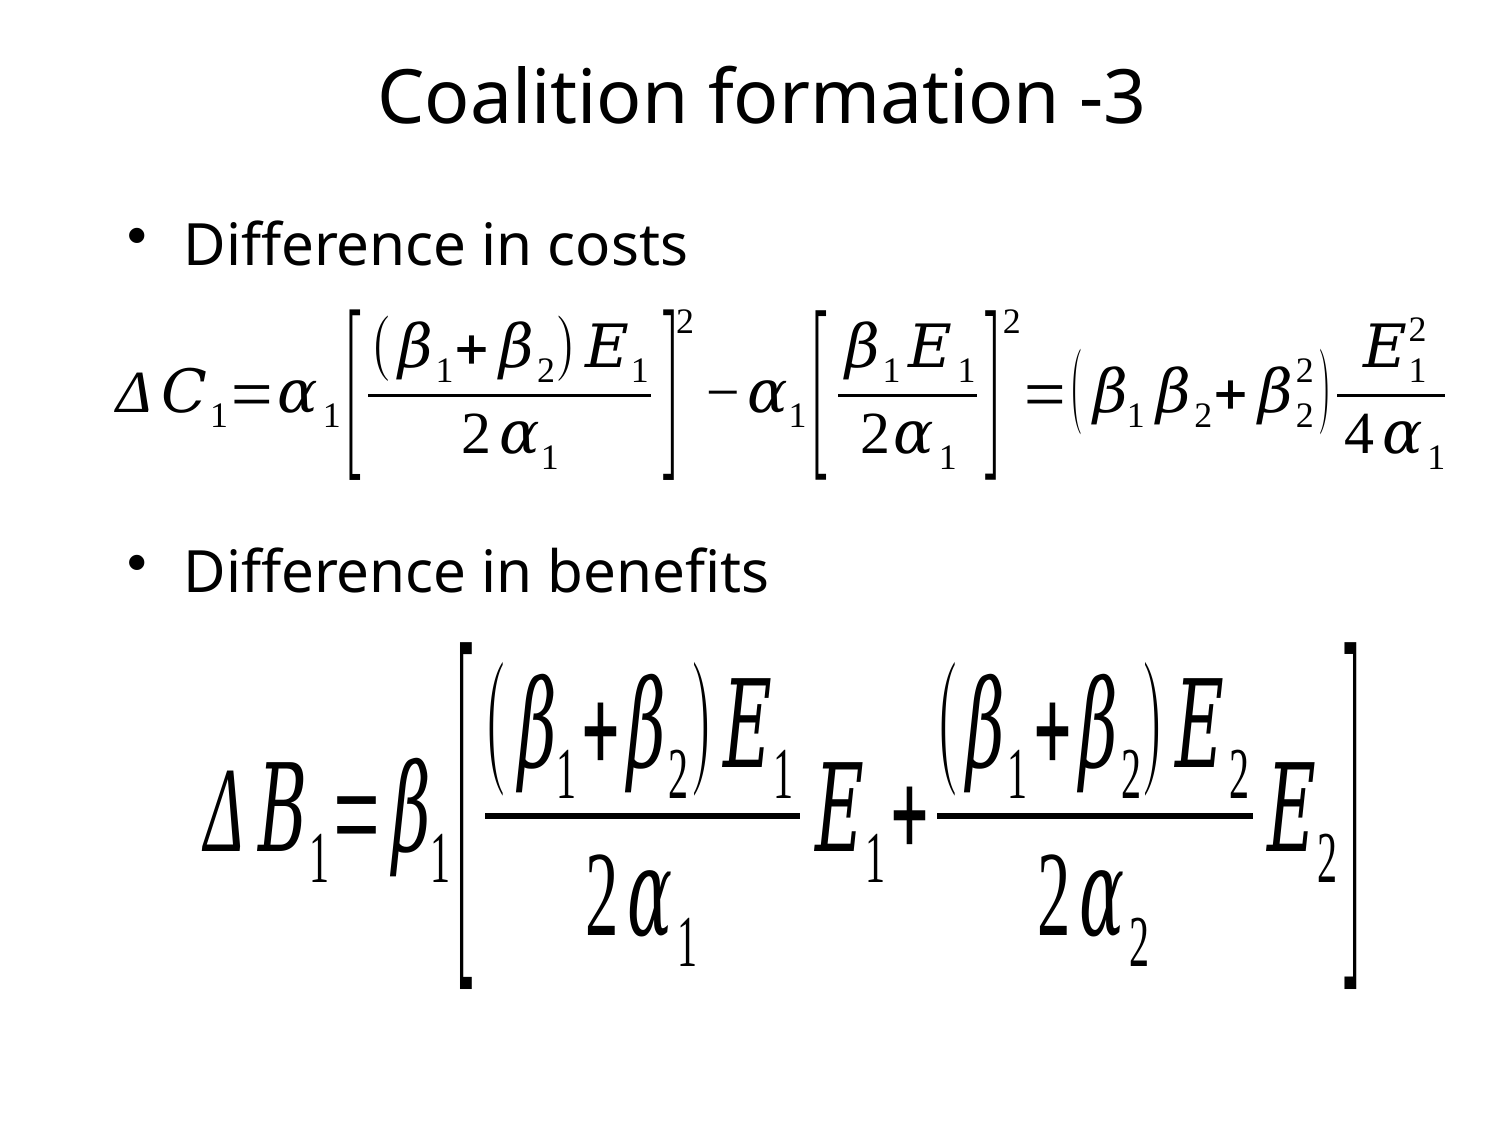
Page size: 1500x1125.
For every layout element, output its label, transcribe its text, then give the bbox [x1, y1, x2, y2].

title Coalition formation -3 [125, 0, 1400, 188]
list Difference in costs Difference in benefits [112, 200, 1425, 875]
